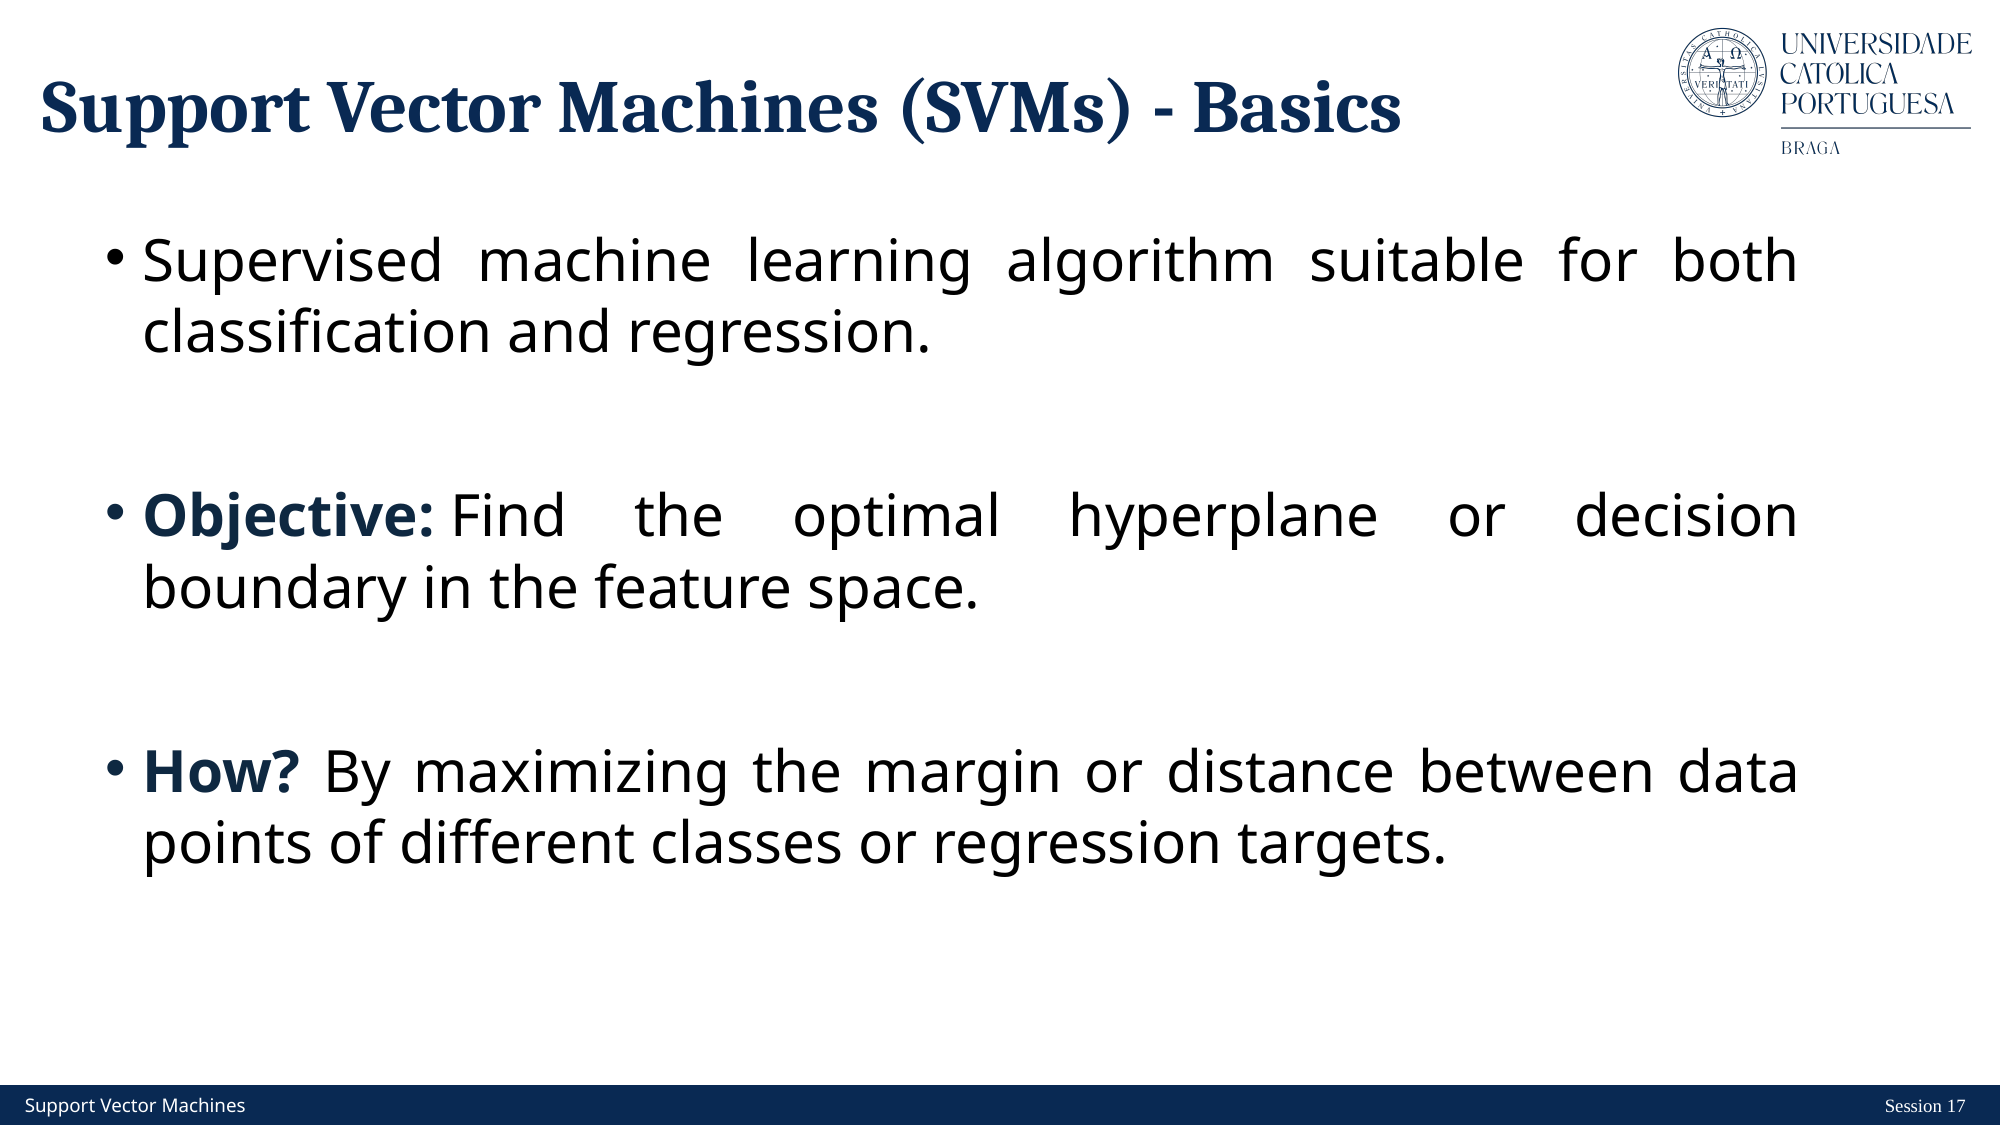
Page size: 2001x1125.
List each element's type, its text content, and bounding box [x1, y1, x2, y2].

title Support Vector Machines (SVMs) - Basics [27, 0, 1753, 218]
text_box [0, 1085, 2000, 1125]
text_box Session 17 [865, 1086, 1981, 1125]
list Supervised machine learning algorithm suitable for both classification and regression. Objective: Find the optimal hyperplane or decision boundary in the feature space. How? By maximizing the margin or distance between data points of different classes or regression targets. [89, 216, 1815, 1075]
text_box Support Vector Machines [9, 1086, 865, 1125]
picture [1672, 18, 1982, 163]
